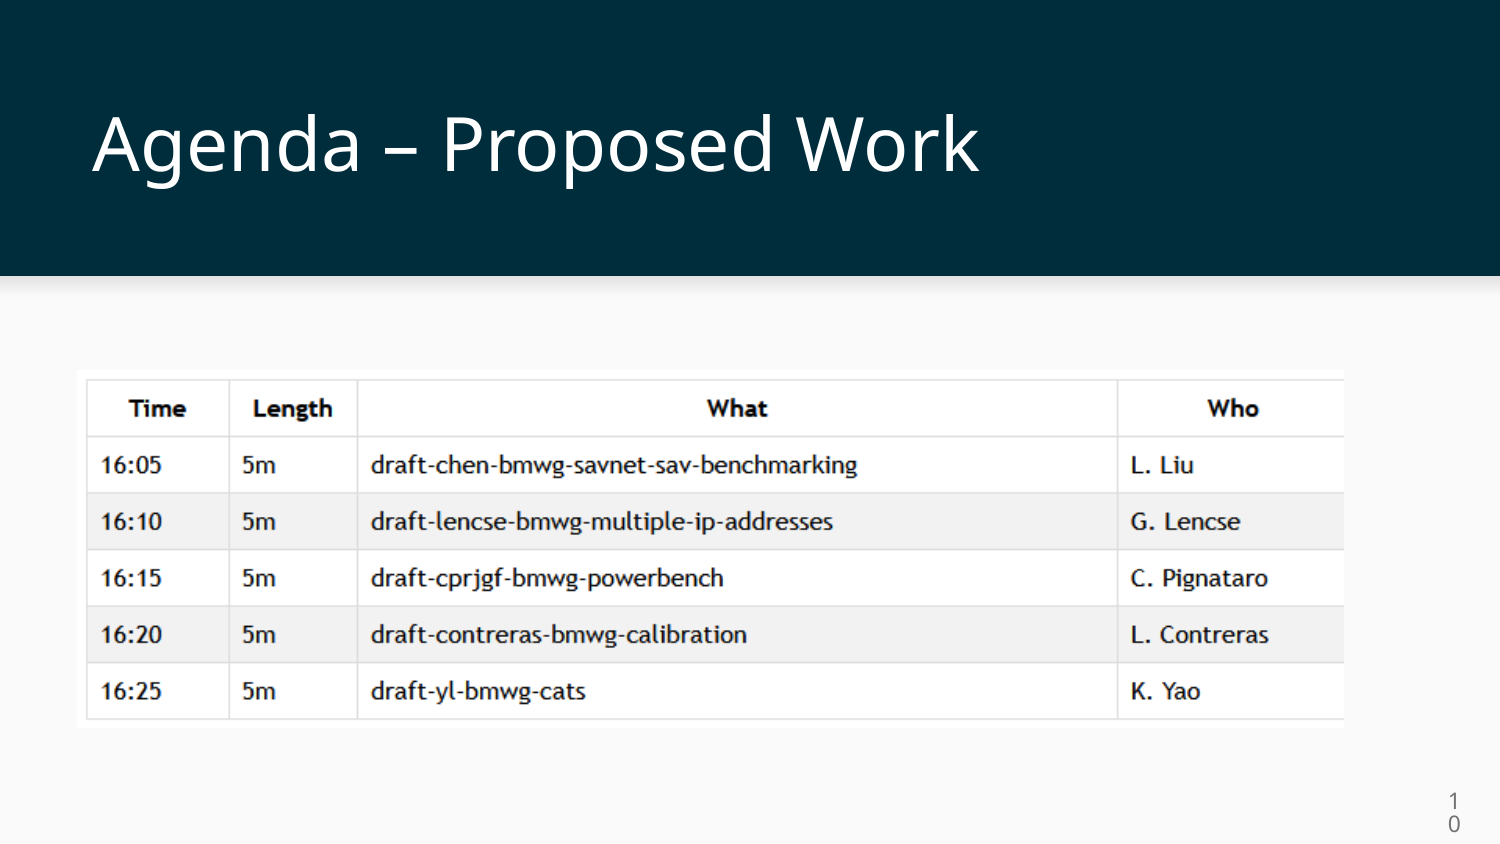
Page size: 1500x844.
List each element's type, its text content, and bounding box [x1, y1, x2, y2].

slide_number 10 [1432, 775, 1489, 830]
picture [77, 370, 1344, 728]
title Agenda – Proposed Work [77, 35, 1427, 248]
